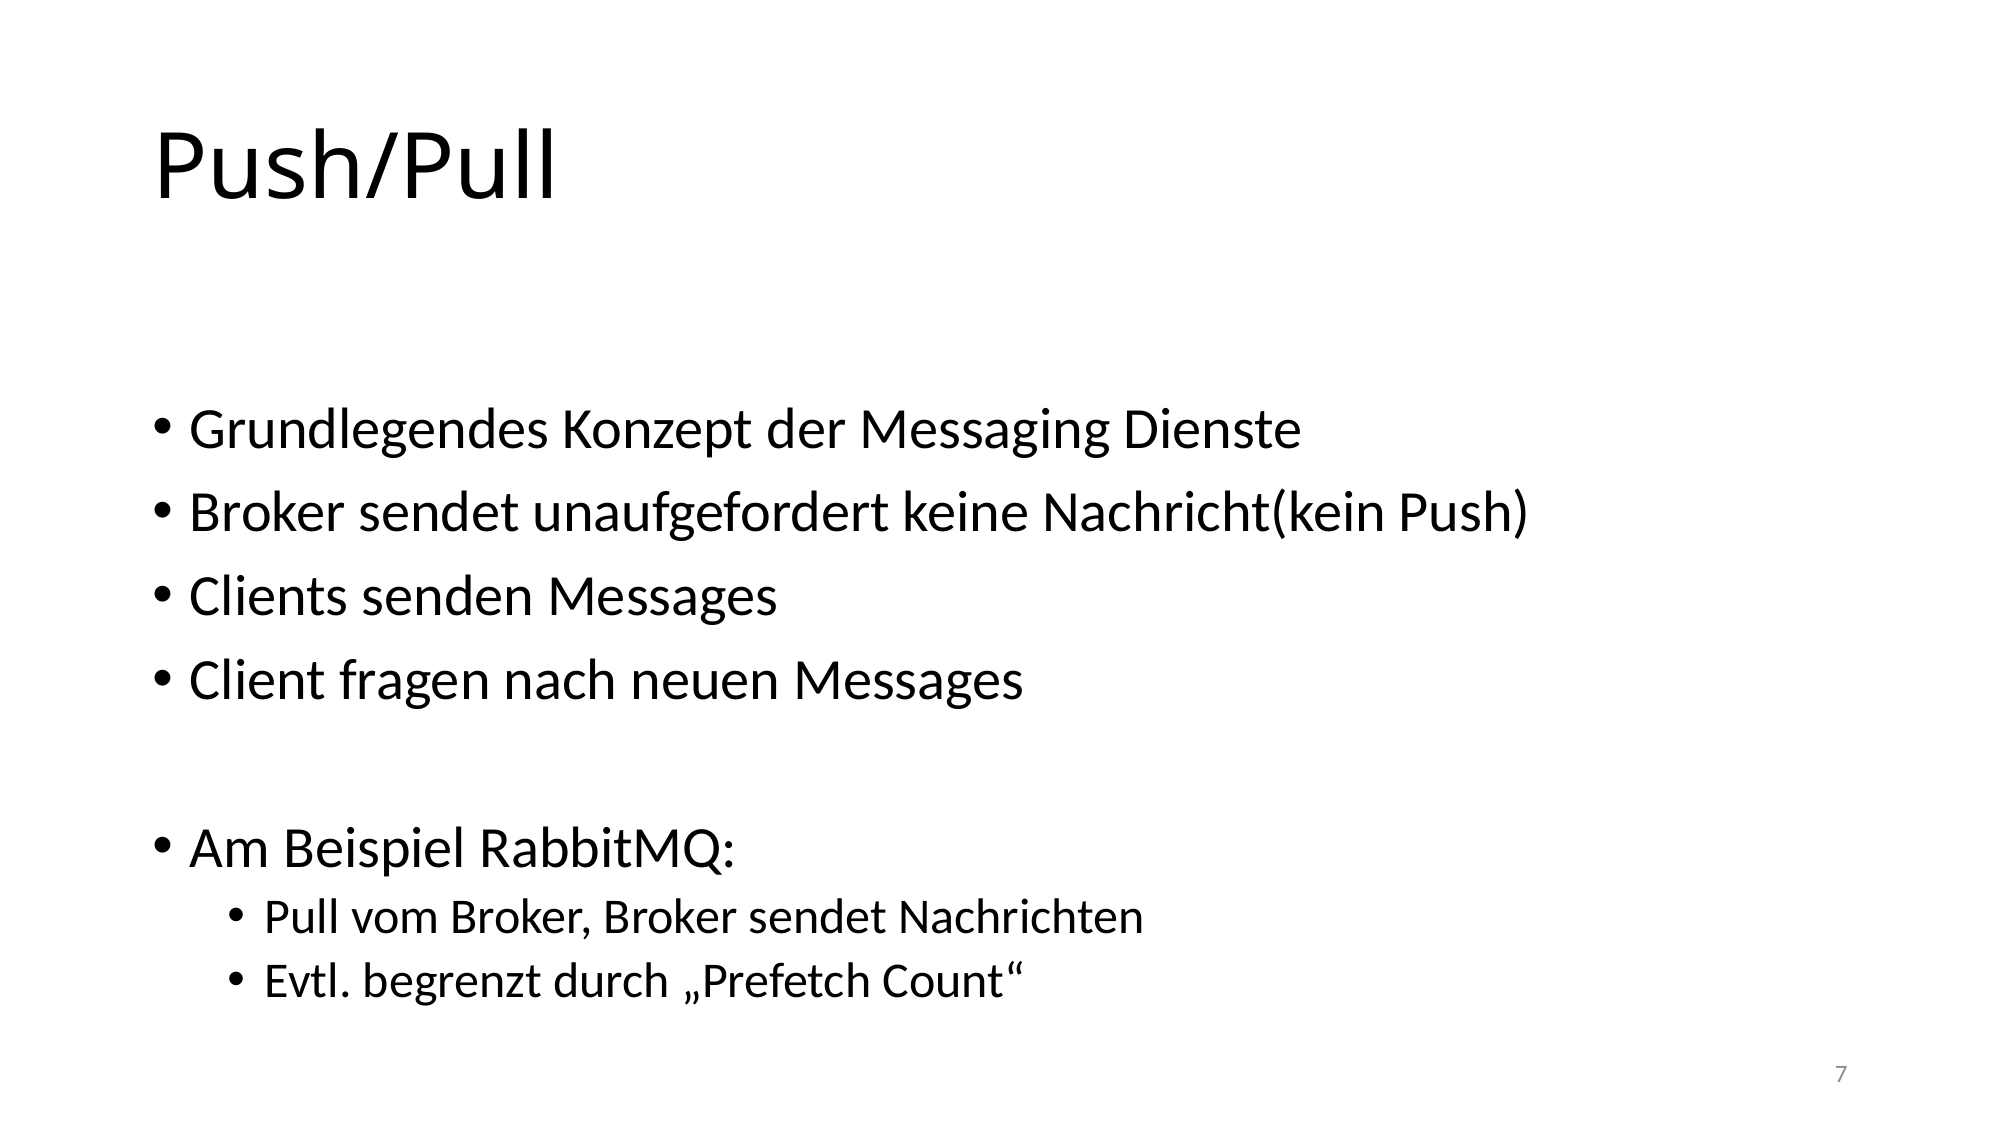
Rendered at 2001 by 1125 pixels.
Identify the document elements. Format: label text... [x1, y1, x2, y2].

title Push/Pull [137, 59, 1863, 278]
slide_number 7 [1412, 1042, 1863, 1103]
list Grundlegendes Konzept der Messaging Dienste Broker sendet unaufgefordert keine Nachricht(kein Push) Clients senden Messages Client fragen nach neuen Messages Am Beispiel RabbitMQ: Pull vom Broker, Broker sendet Nachrichten Evtl. begrenzt durch „Prefetch Count“ [137, 299, 1863, 1014]
